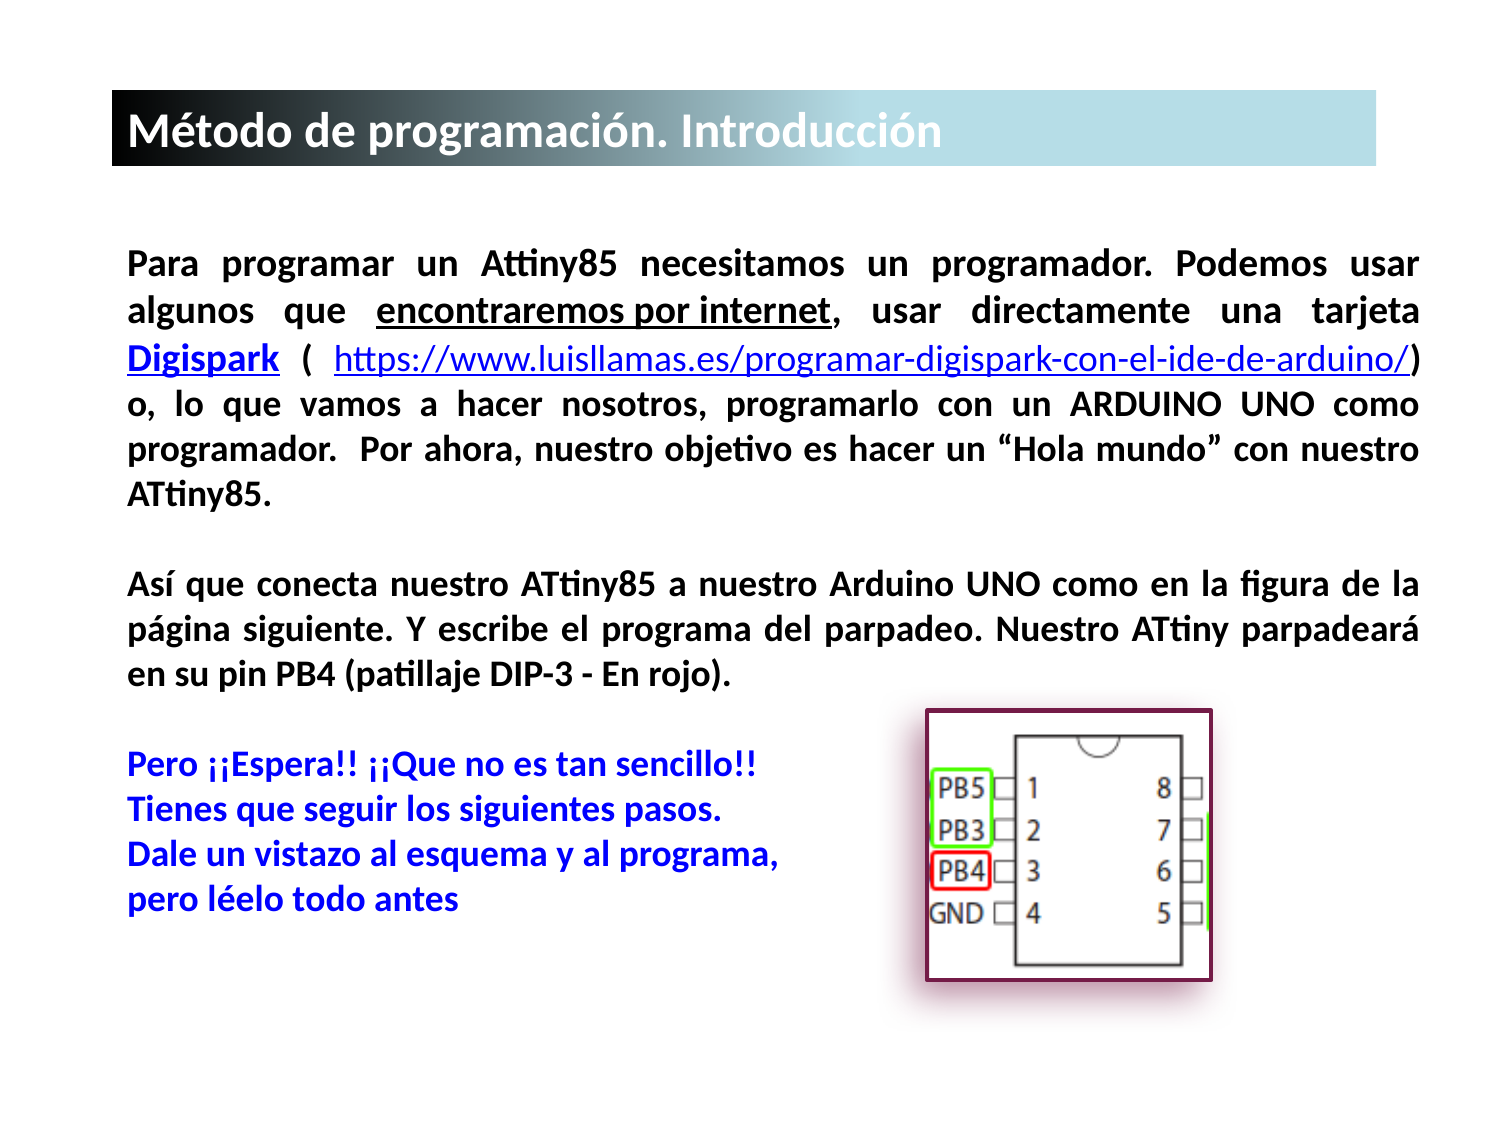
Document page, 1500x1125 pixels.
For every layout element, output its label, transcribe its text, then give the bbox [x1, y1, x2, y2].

text_box Para programar un Attiny85 necesitamos un programador. Podemos usar algunos que encontraremos por internet, usar directamente una tarjeta Digispark ( https://www.luisllamas.es/programar-digispark-con-el-ide-de-arduino/) o, lo que vamos a hacer nosotros, programarlo con un ARDUINO UNO como programador. Por ahora, nuestro objetivo es hacer un “Hola mundo” con nuestro ATtiny85. Así que conecta nuestro ATtiny85 a nuestro Arduino UNO como en la figura de la página siguiente. Y escribe el programa del parpadeo. Nuestro ATtiny parpadeará en su pin PB4 (patillaje DIP-3 - En rojo). Pero ¡¡Espera!! ¡¡Que no es tan sencillo!! Tienes que seguir los siguientes pasos. Dale un vistazo al esquema y al programa, pero léelo todo antes [112, 221, 1437, 1015]
text_box Método de programación. Introducción [112, 90, 1377, 166]
picture [929, 712, 1210, 978]
